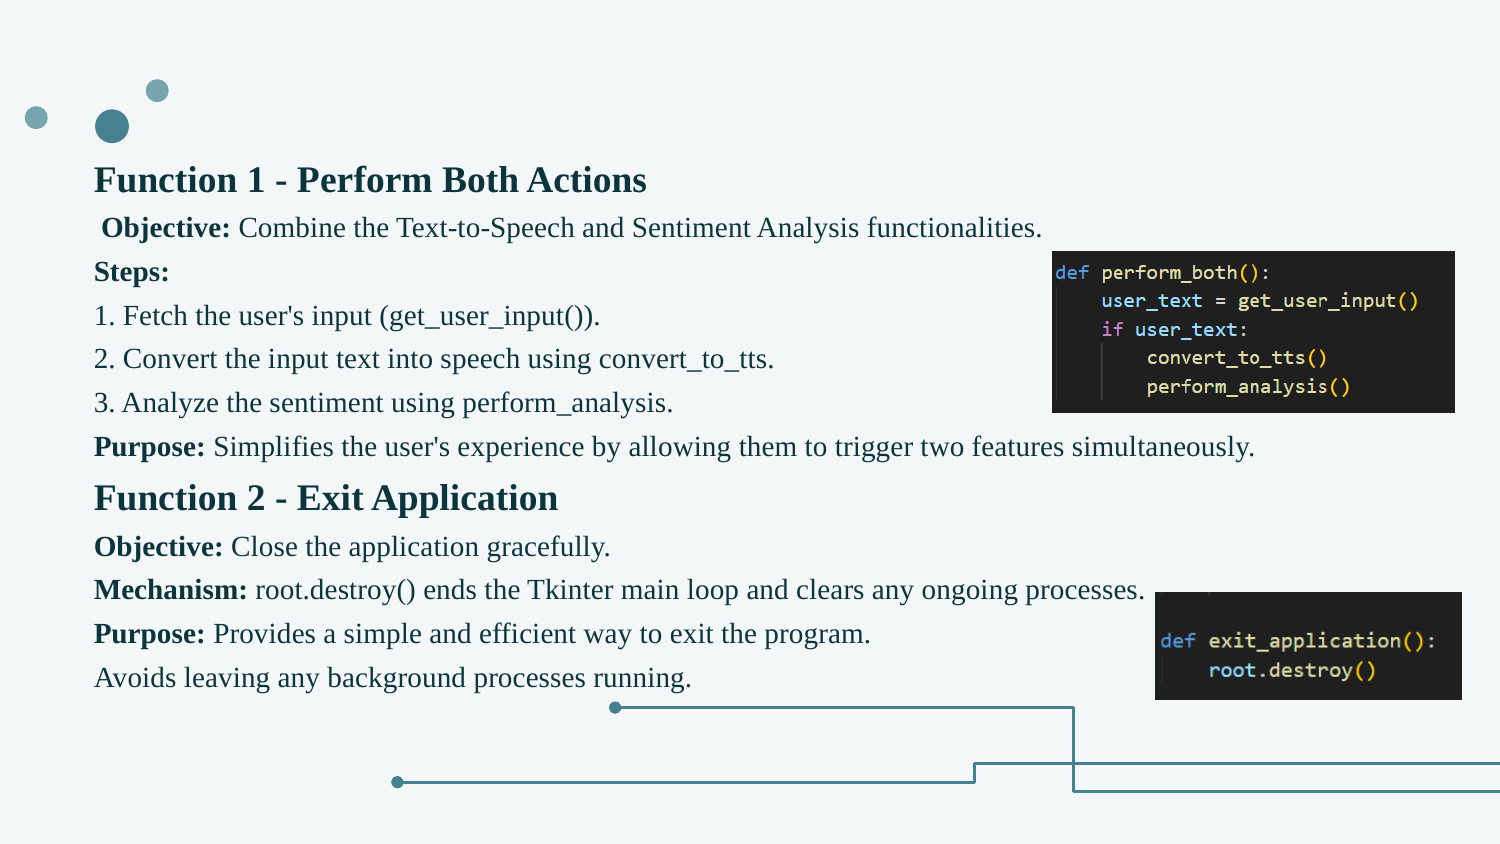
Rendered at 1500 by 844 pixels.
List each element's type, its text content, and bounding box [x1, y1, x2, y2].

picture [1155, 592, 1463, 701]
subtitle Function 1 - Perform Both Actions Objective: Combine the Text-to-Speech and Sentiment Analysis functionalities. Steps: 1. Fetch the user's input (get_user_input()). 2. Convert the input text into speech using convert_to_tts. 3. Analyze the sentiment using perform_analysis. Purpose: Simplifies the user's experience by allowing them to trigger two features simultaneously. Function 2 - Exit Application Objective: Close the application gracefully. Mechanism: root.destroy() ends the Tkinter main loop and clears any ongoing processes. Purpose: Provides a simple and efficient way to exit the program. Avoids leaving any background processes running. [55, 128, 1383, 726]
picture [1052, 251, 1456, 413]
